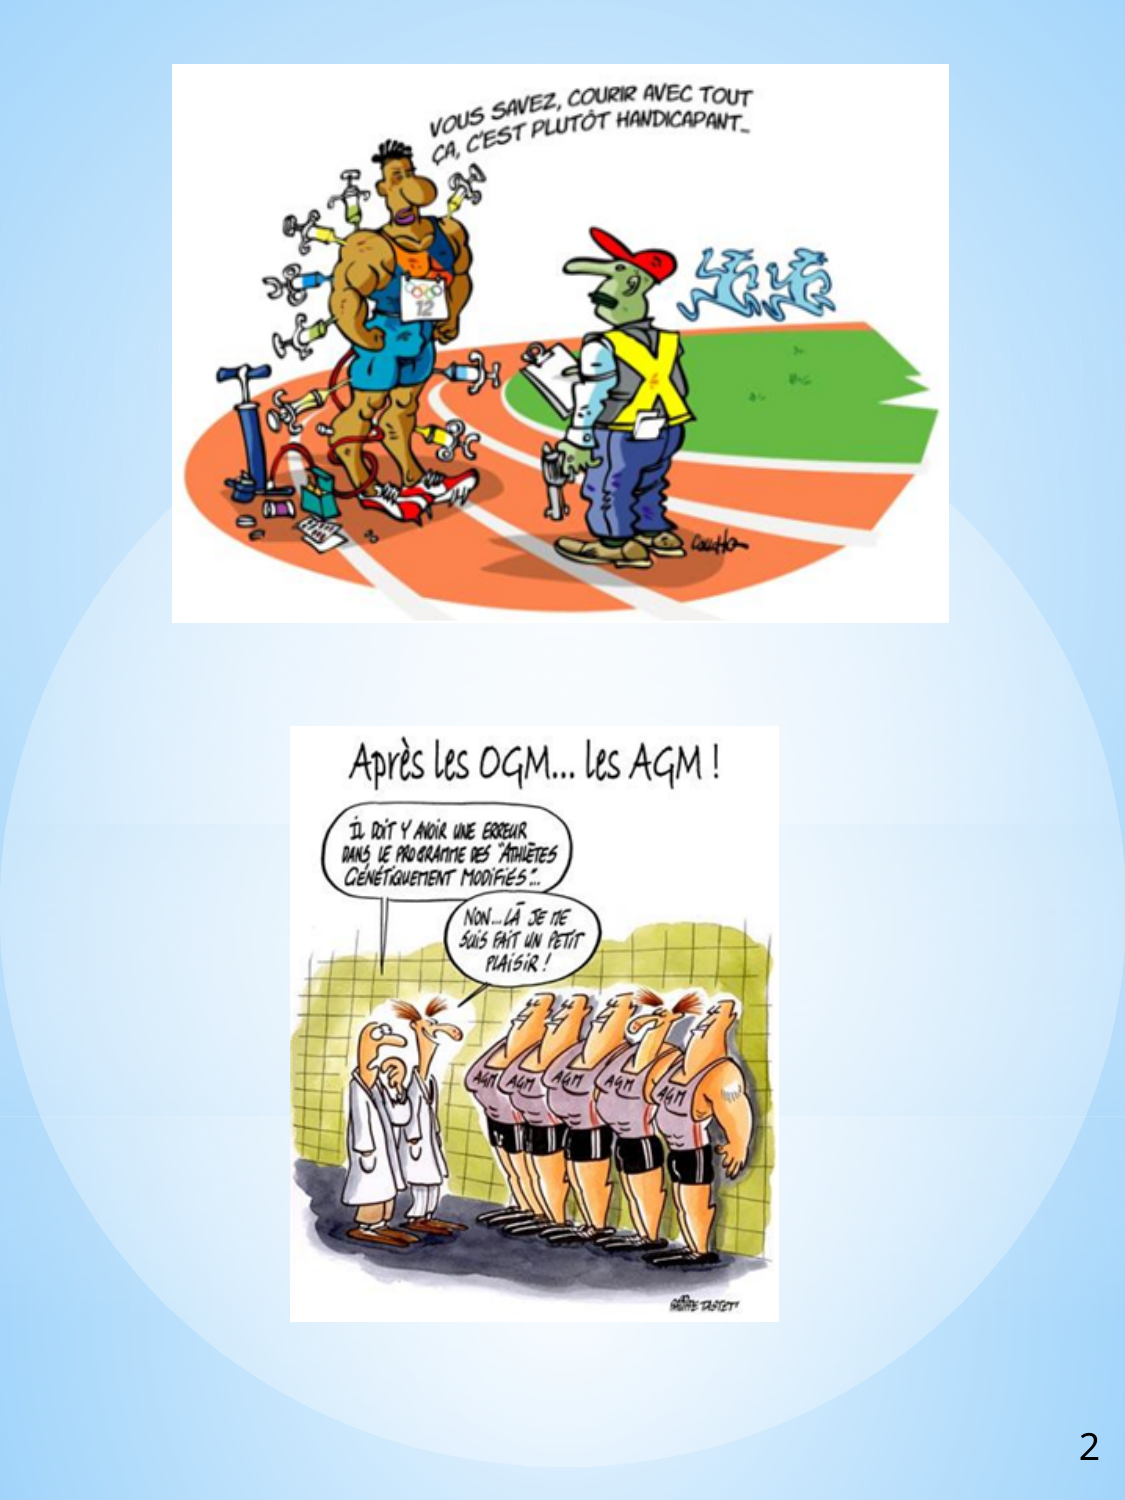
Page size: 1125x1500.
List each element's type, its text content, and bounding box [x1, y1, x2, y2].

picture [290, 726, 779, 1322]
picture [172, 64, 949, 623]
text_box 2 [1063, 1401, 1109, 1482]
